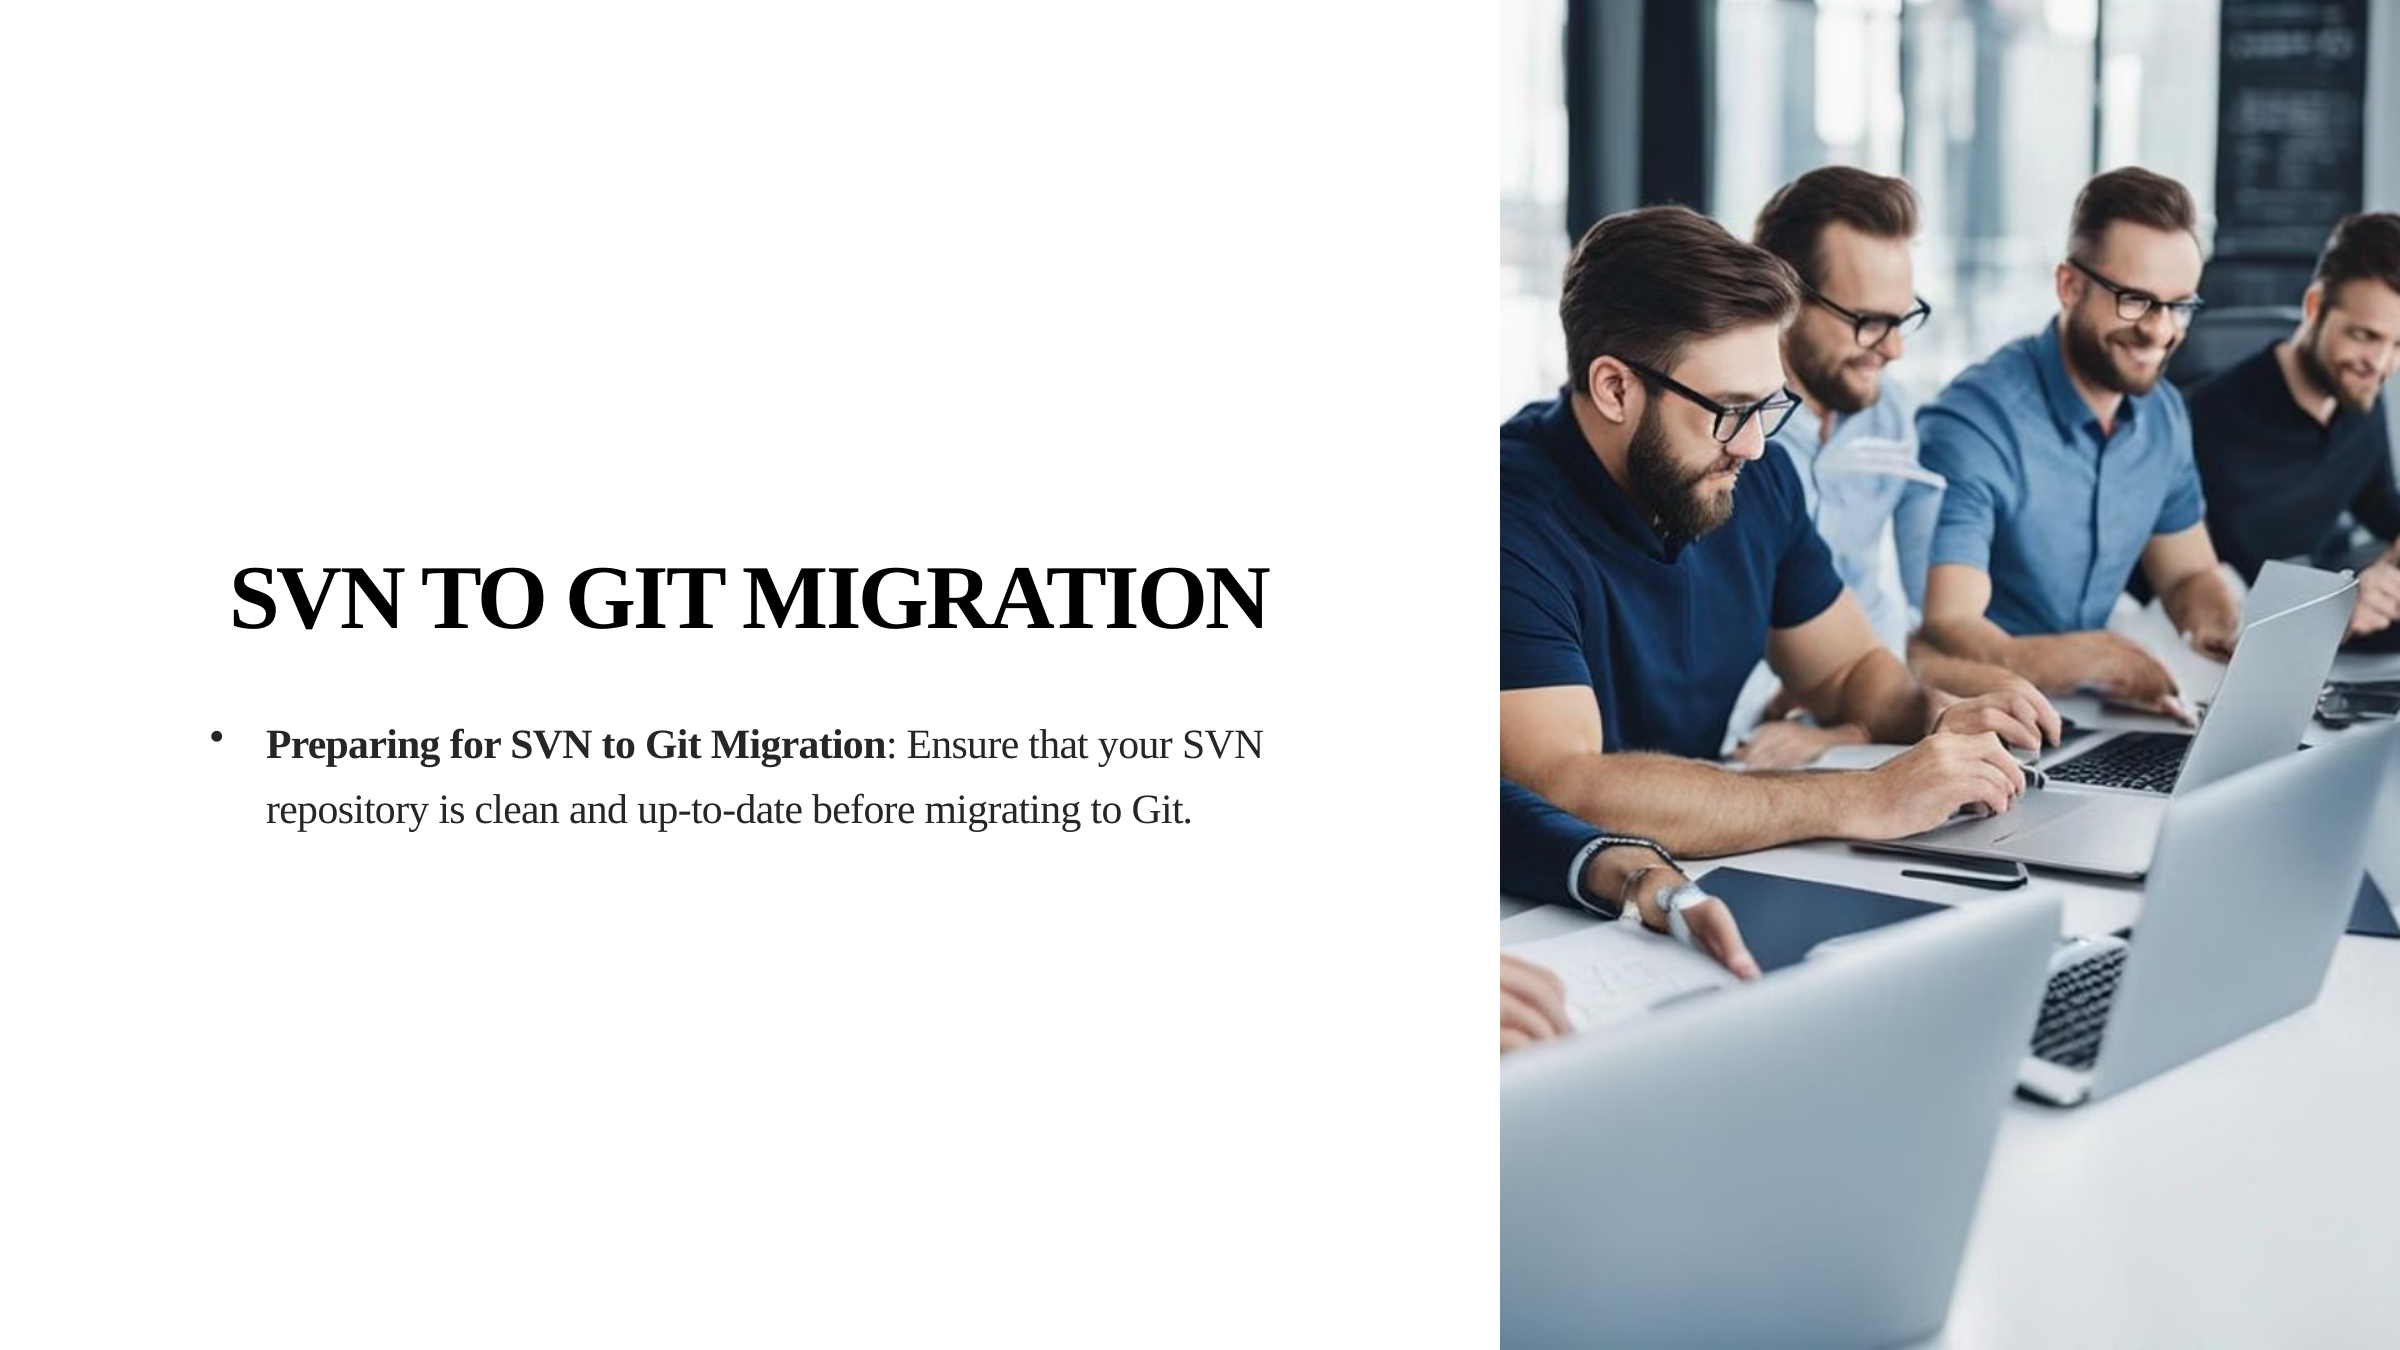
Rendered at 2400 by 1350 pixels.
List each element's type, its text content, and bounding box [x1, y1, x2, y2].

text_box SVN TO GIT MIGRATION [294, 525, 1206, 639]
text_box [0, 0, 1499, 1350]
text_box Preparing for SVN to Git Migration: Ensure that your SVN repository is clean and up-to-date before migrating to Git. [194, 693, 1364, 825]
picture [1499, 0, 2400, 1350]
